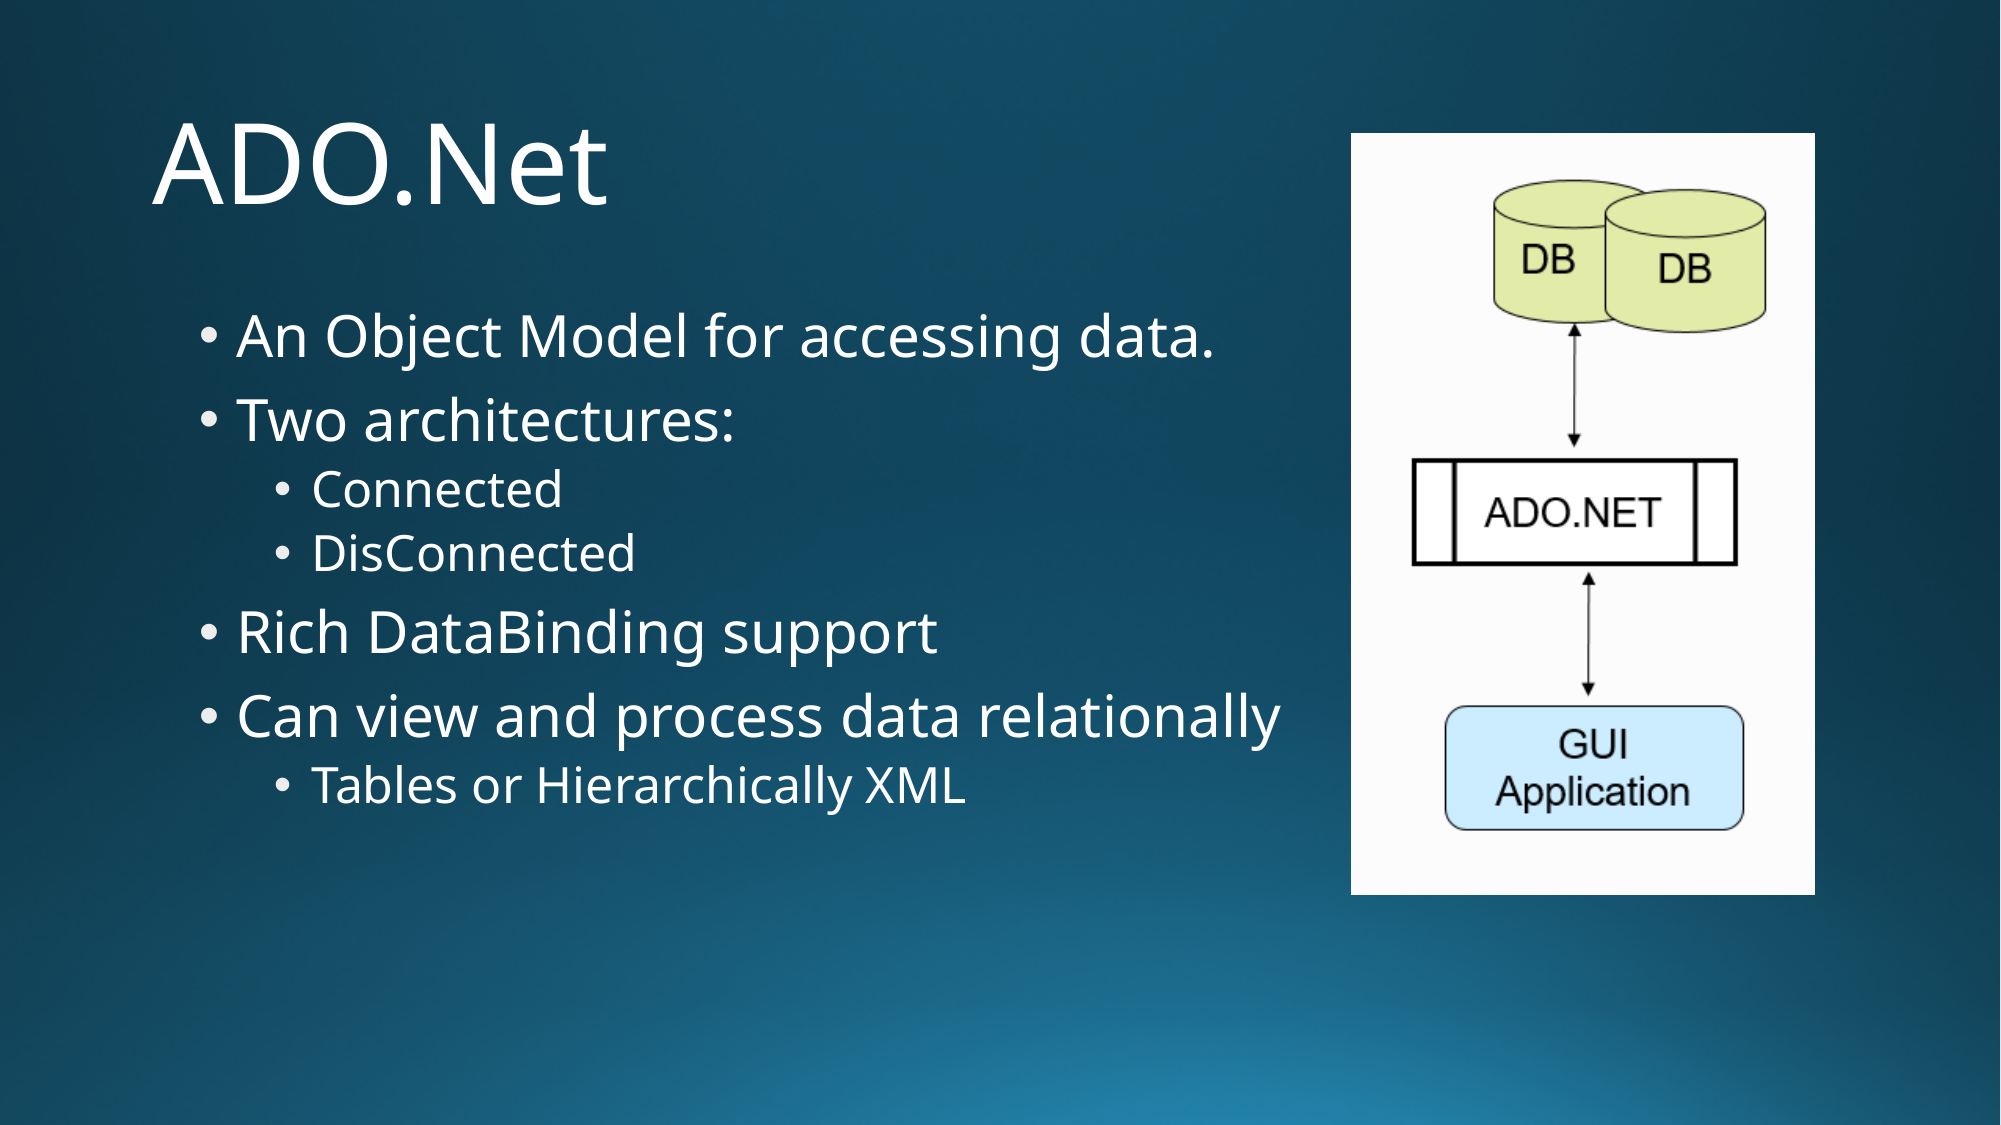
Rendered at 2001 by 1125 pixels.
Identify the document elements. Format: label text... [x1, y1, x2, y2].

title ADO.Net [137, 59, 1863, 278]
picture [0, 0, 2001, 1125]
list An Object Model for accessing data. Two architectures: Connected DisConnected Rich DataBinding support Can view and process data relationally Tables or Hierarchically XML [183, 299, 1650, 1014]
